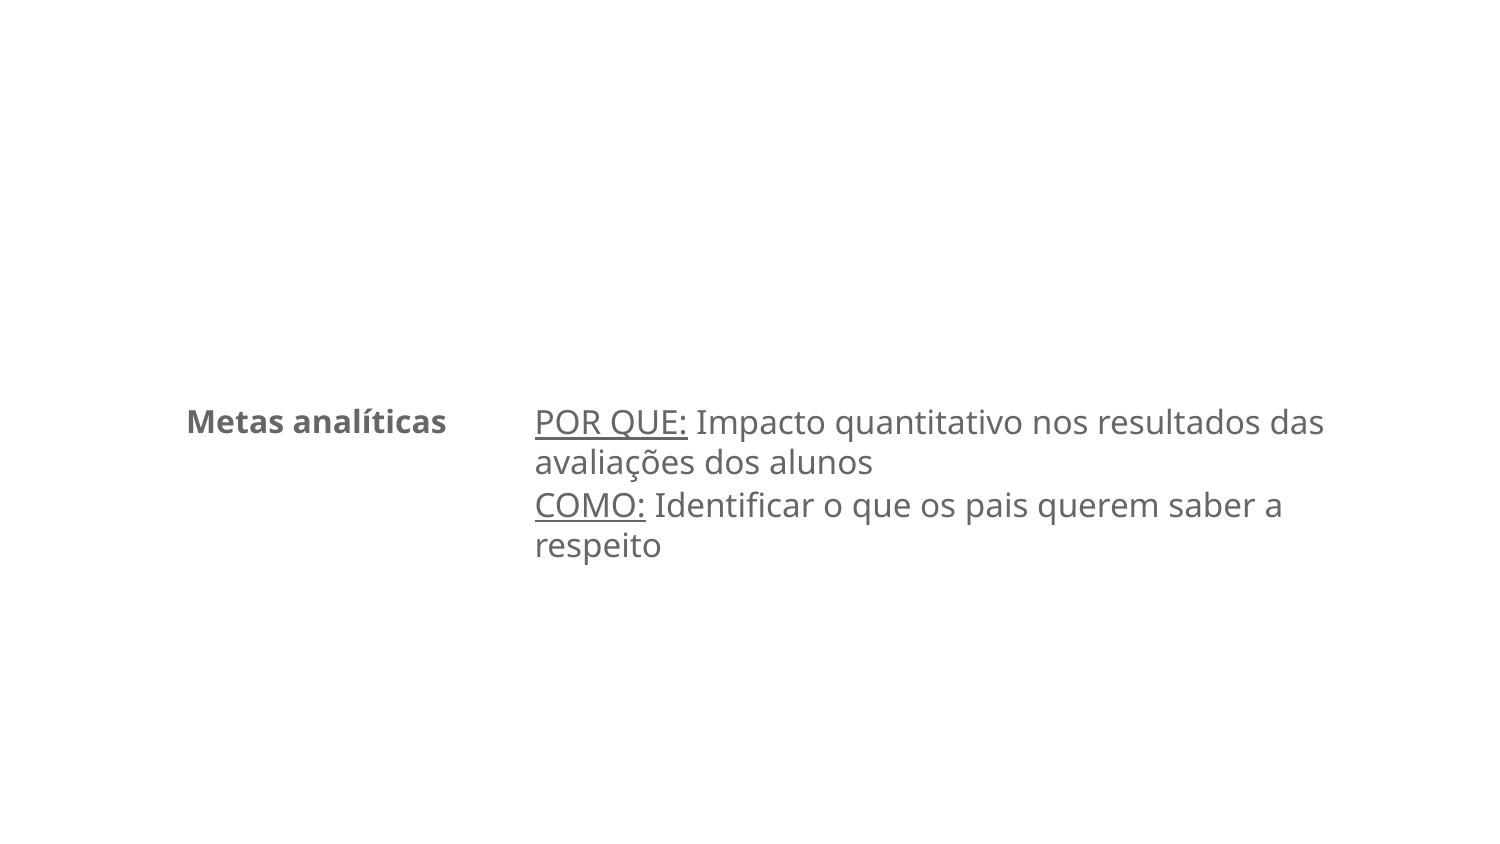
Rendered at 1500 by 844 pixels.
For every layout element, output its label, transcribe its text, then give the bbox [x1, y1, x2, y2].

text_box POR QUE: Impacto quantitativo nos resultados das avaliações dos alunos [519, 386, 1390, 468]
title Metas analíticas [170, 386, 463, 458]
text_box COMO: Identificar o que os pais querem saber a respeito [519, 468, 1390, 579]
